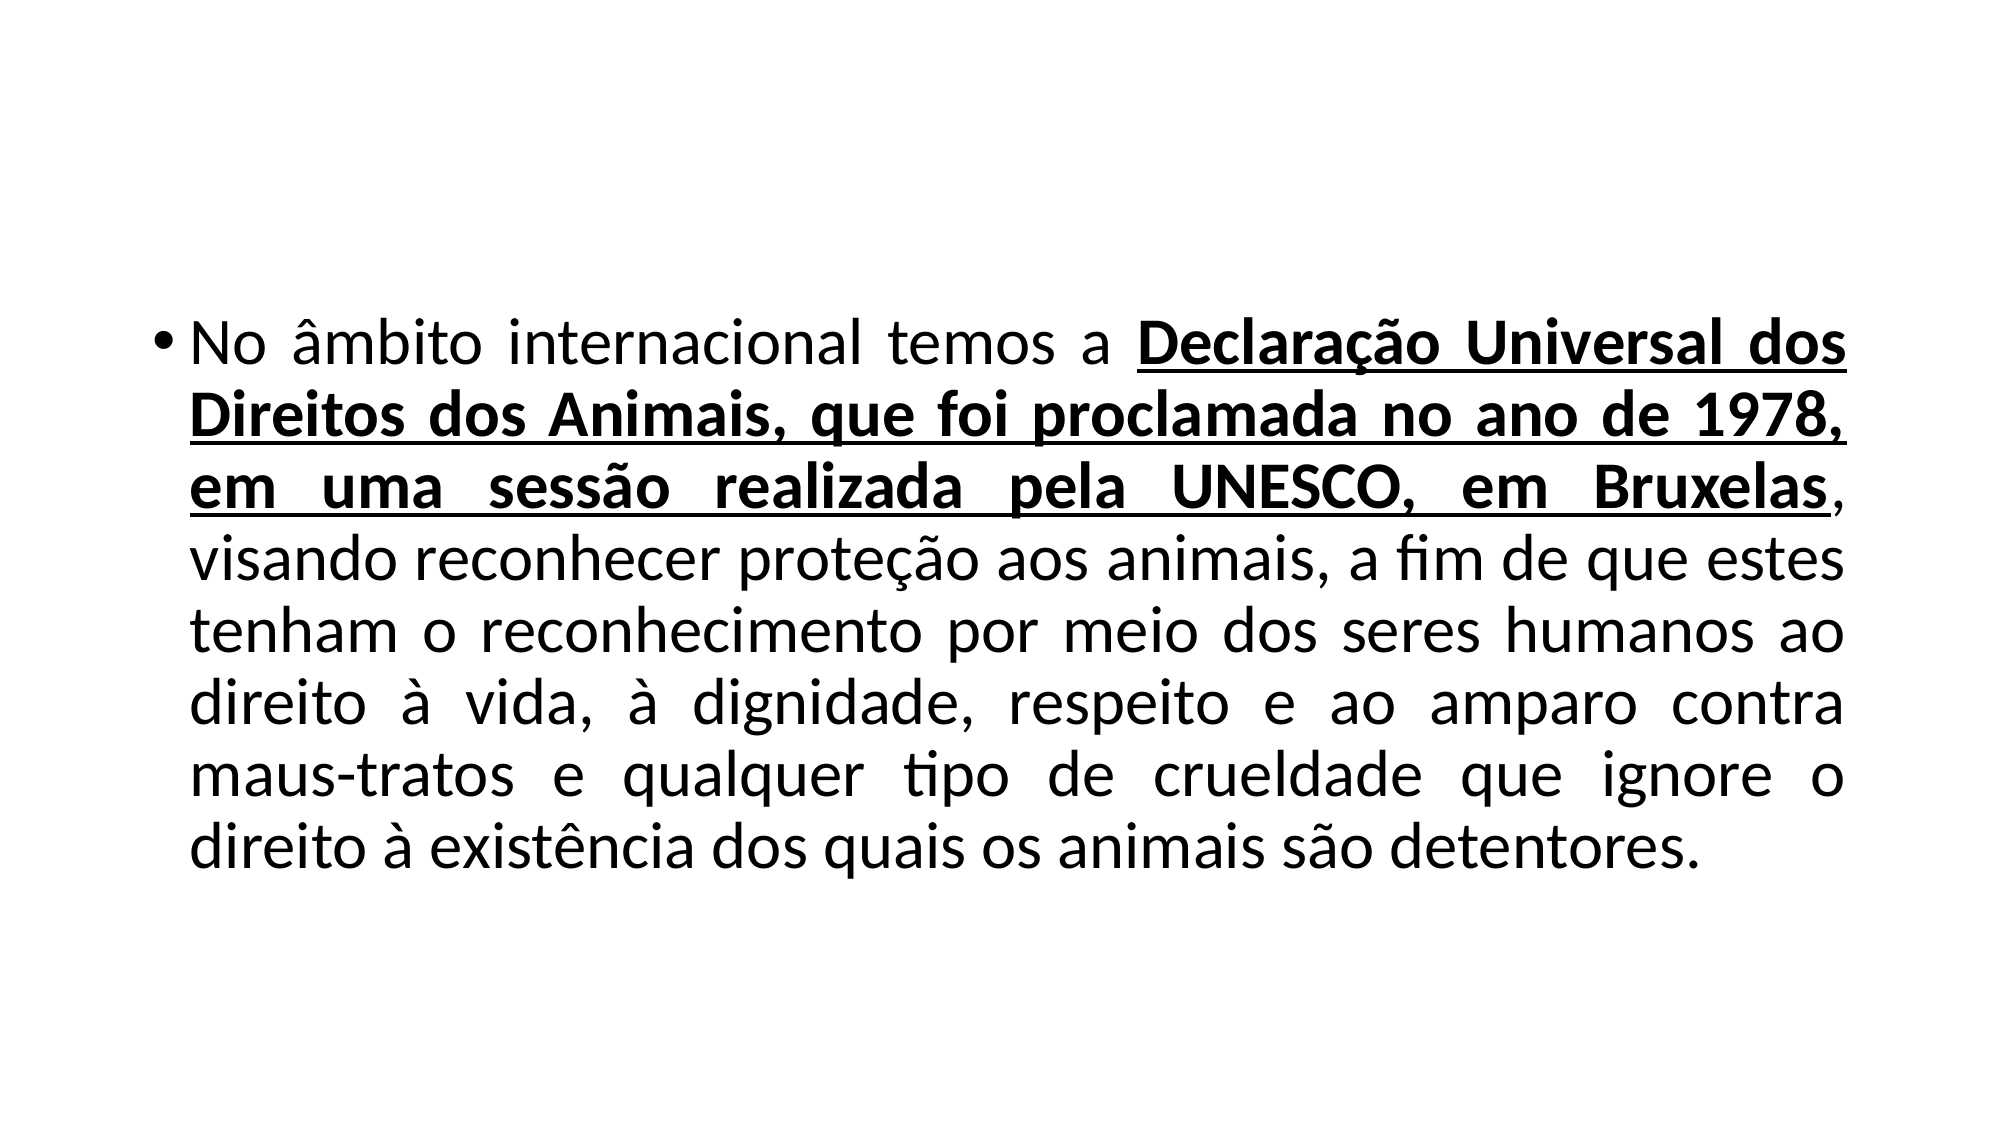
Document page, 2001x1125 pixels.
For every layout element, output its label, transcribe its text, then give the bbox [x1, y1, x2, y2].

list No âmbito internacional temos a Declaração Universal dos Direitos dos Animais, que foi proclamada no ano de 1978, em uma sessão realizada pela UNESCO, em Bruxelas, visando reconhecer proteção aos animais, a fim de que estes tenham o reconhecimento por meio dos seres humanos ao direito à vida, à dignidade, respeito e ao amparo contra maus-tratos e qualquer tipo de crueldade que ignore o direito à existência dos quais os animais são detentores. [137, 299, 1863, 1014]
